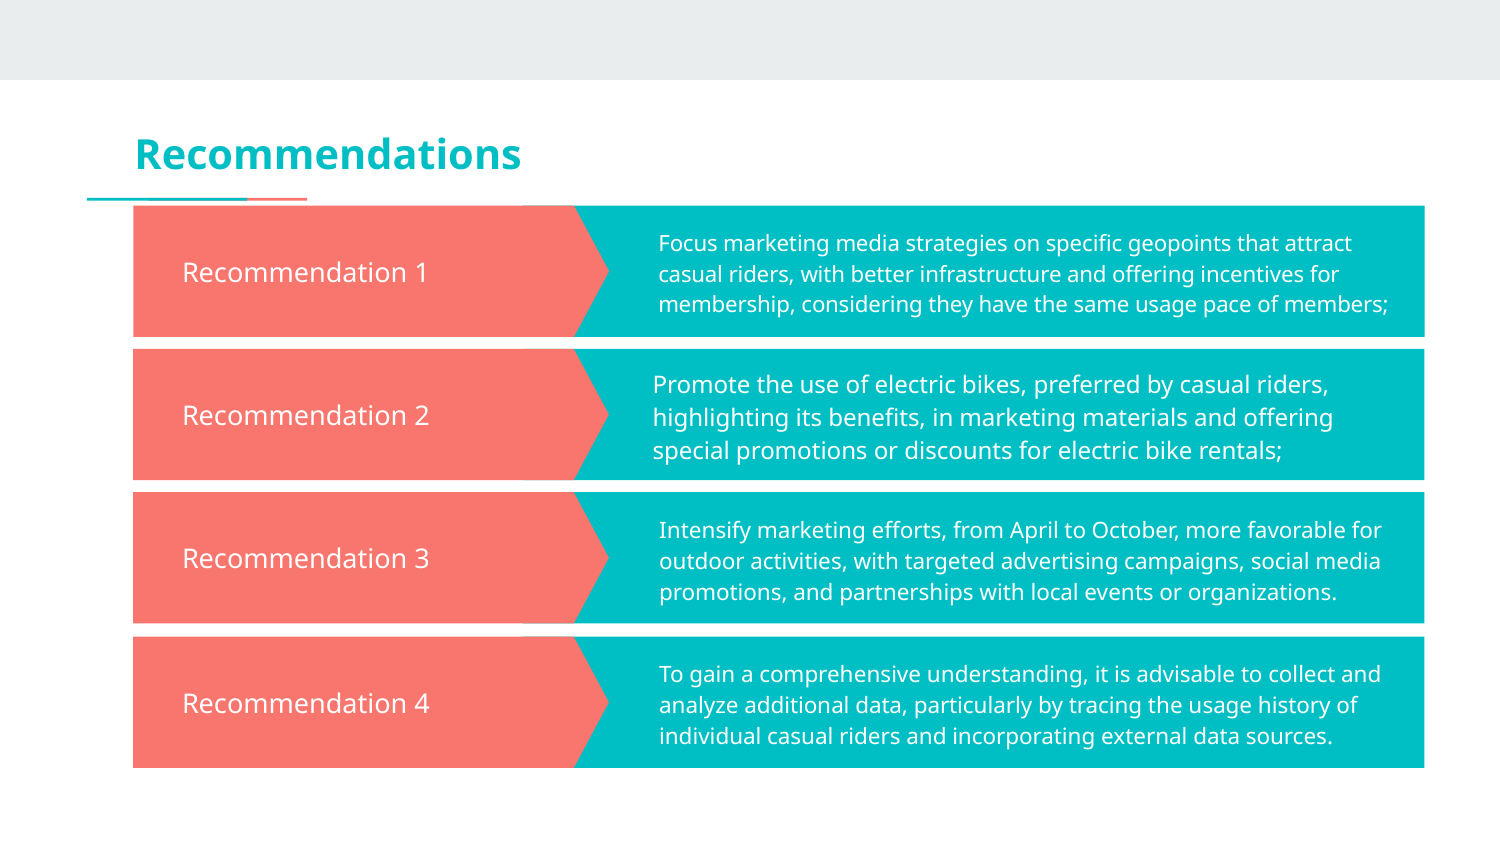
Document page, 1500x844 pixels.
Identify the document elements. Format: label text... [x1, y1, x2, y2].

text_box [133, 205, 1425, 338]
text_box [132, 491, 1425, 624]
title Recommendations [119, 105, 1381, 194]
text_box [132, 348, 1425, 481]
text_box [132, 636, 1425, 769]
